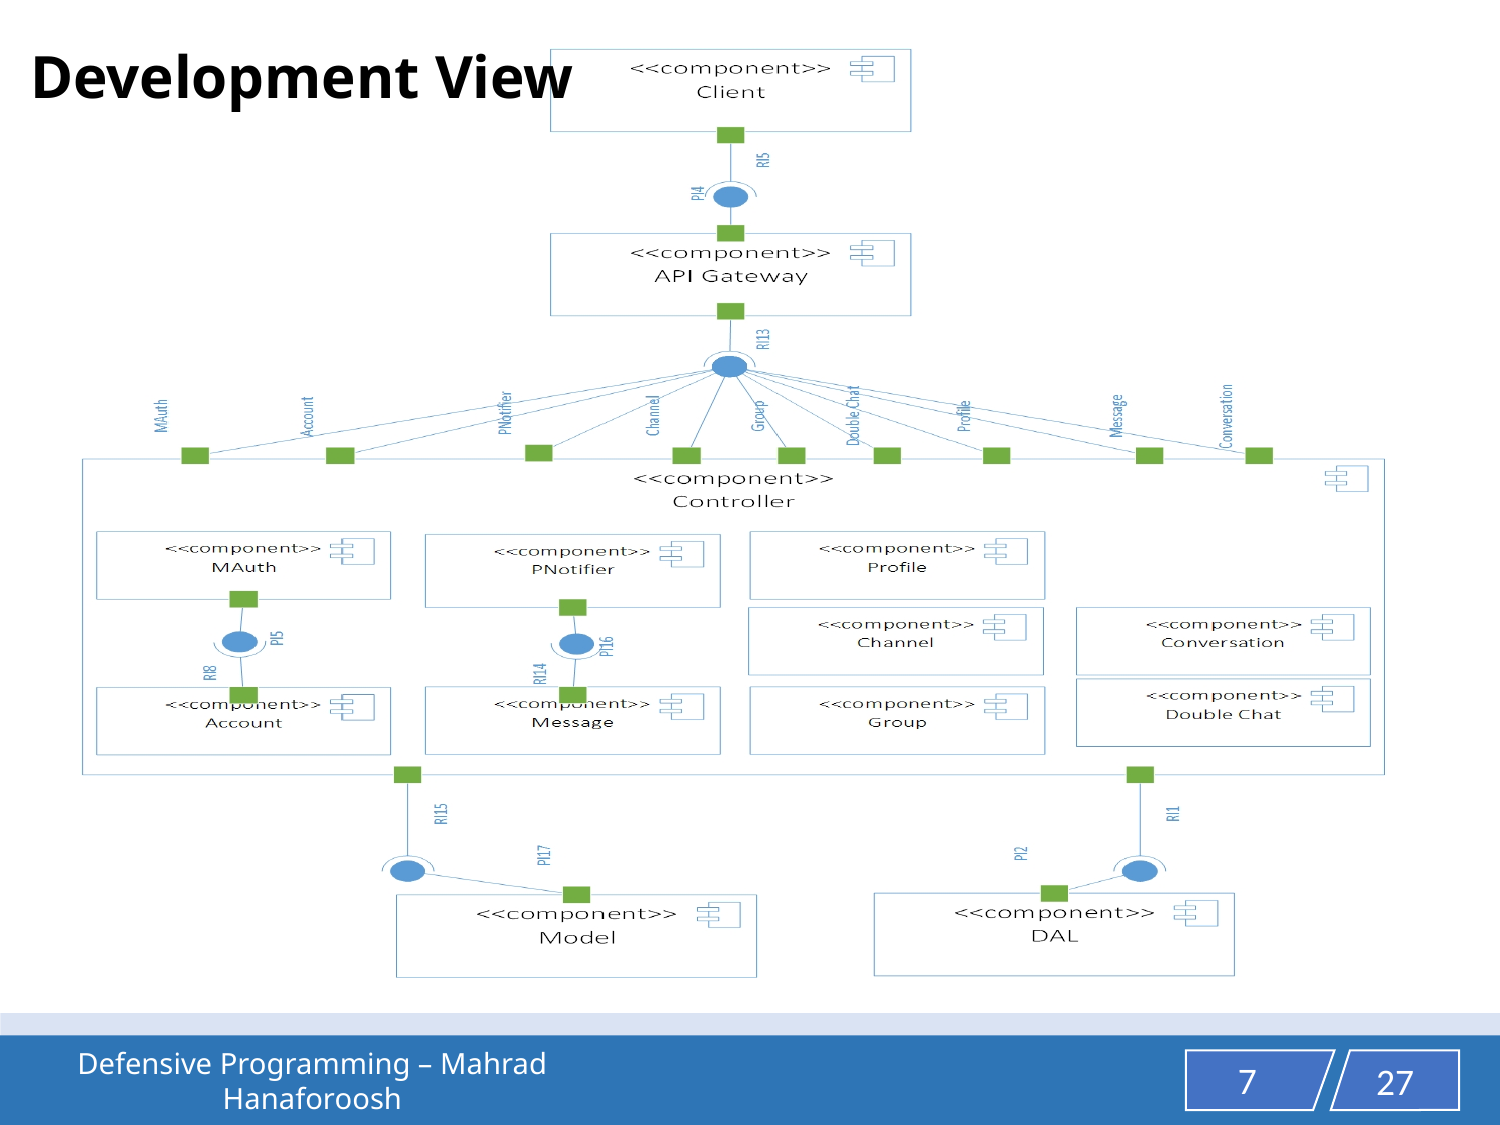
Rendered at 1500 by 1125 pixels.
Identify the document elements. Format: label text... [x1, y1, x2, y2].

text_box Development View [15, 33, 589, 118]
picture [81, 48, 1387, 978]
